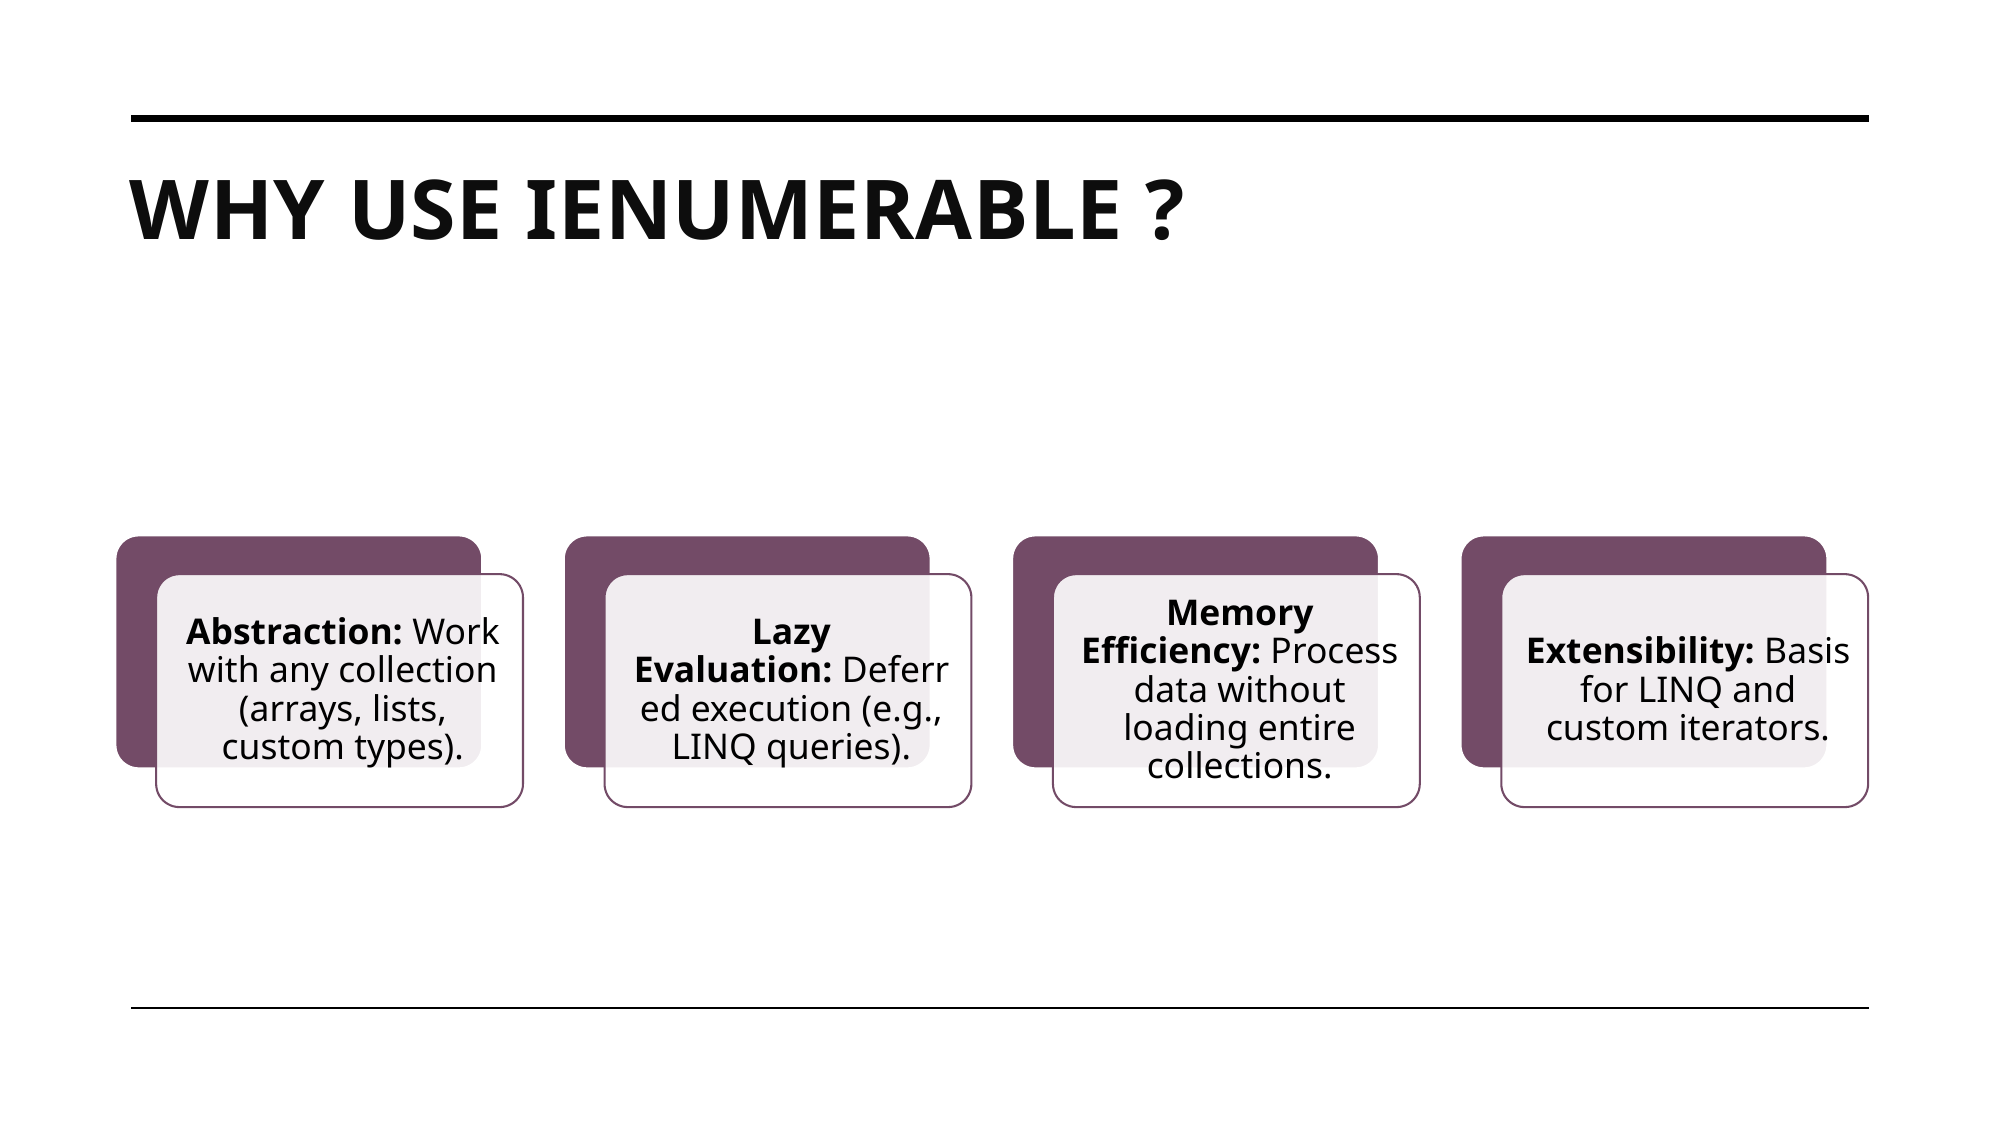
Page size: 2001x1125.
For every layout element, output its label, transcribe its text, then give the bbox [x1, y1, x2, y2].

title Why Use Ienumerable ? [114, 149, 1869, 364]
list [114, 364, 1869, 978]
